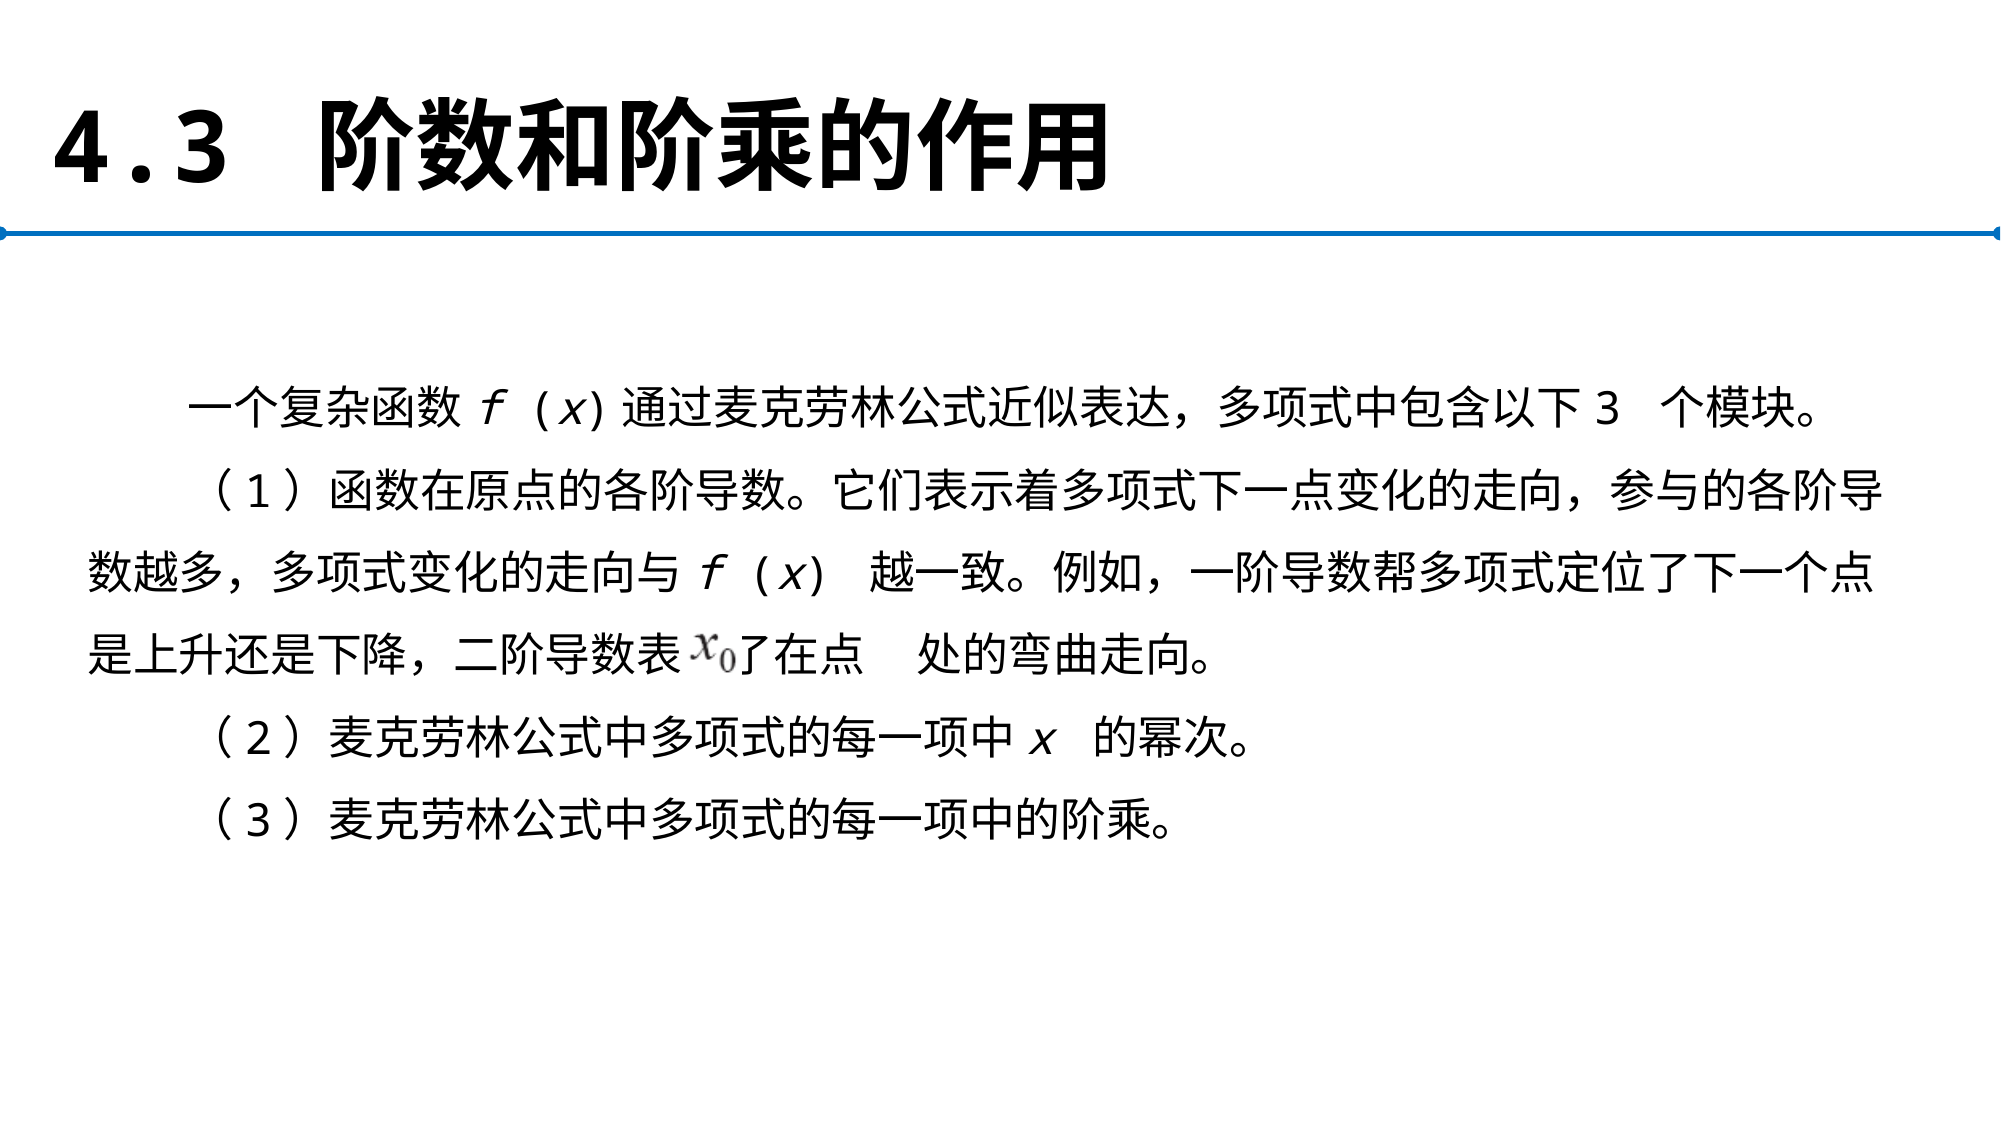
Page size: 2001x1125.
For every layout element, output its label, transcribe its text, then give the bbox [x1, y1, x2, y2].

picture [683, 612, 742, 679]
title 4.3 阶数和阶乘的作用 [36, 41, 1863, 260]
text_box 一个复杂函数f (x)通过麦克劳林公式近似表达，多项式中包含以下3 个模块。 （1）函数在原点的各阶导数。它们表示着多项式下一点变化的走向，参与的各阶导数越多，多项式变化的走向与f (x) 越一致。例如，一阶导数帮多项式定位了下一个点是上升还是下降，二阶导数表达了在点 处的弯曲走向。 （2）麦克劳林公式中多项式的每一项中x 的幂次。 （3）麦克劳林公式中多项式的每一项中的阶乘。 [72, 343, 1928, 854]
